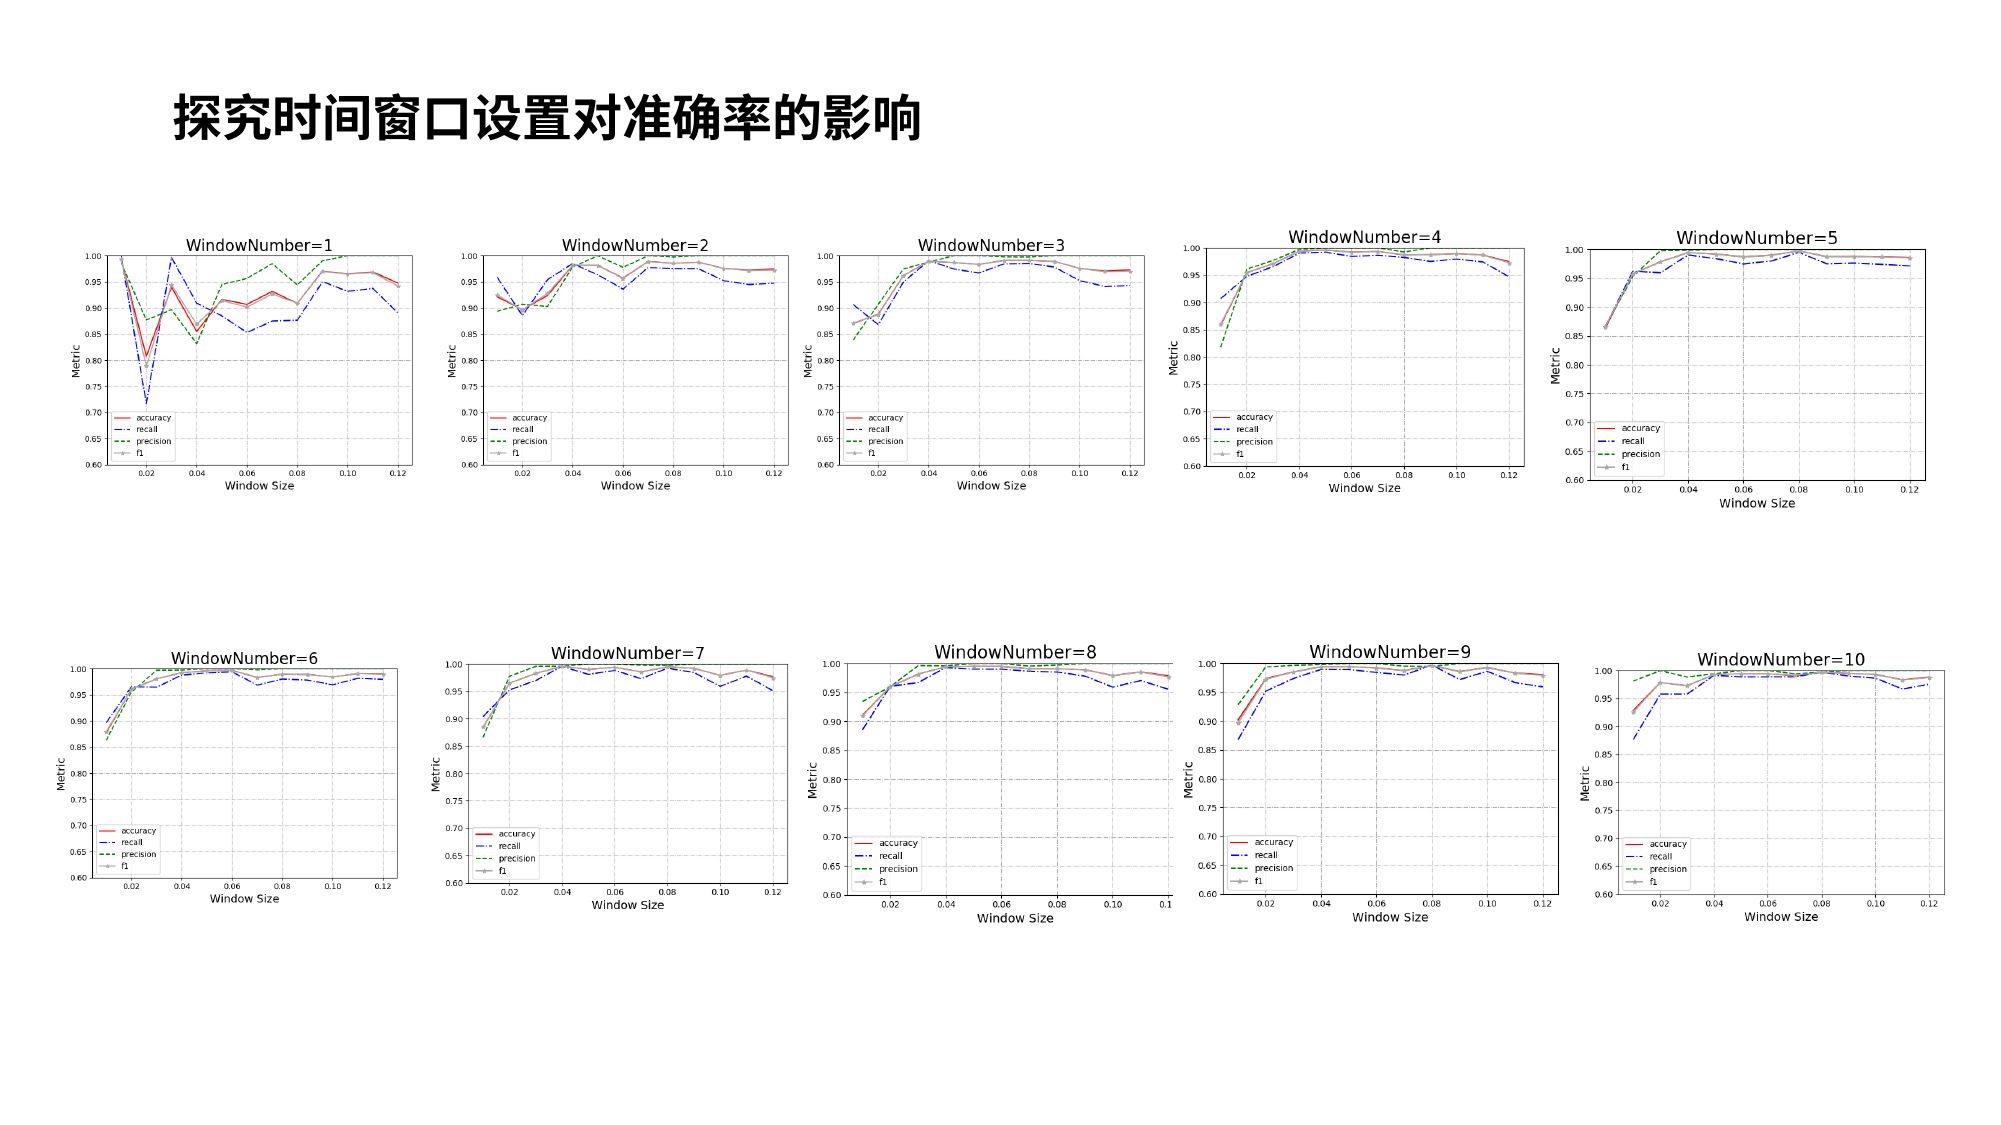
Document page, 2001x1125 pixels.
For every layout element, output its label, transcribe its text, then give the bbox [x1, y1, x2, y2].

picture [62, 230, 422, 500]
picture [1570, 643, 1955, 932]
picture [438, 230, 1154, 500]
picture [1540, 221, 1936, 519]
picture [1159, 221, 1534, 503]
picture [421, 635, 1569, 934]
picture [47, 643, 407, 913]
text_box 探究时间窗口设置对准确率的影响 [158, 79, 974, 154]
